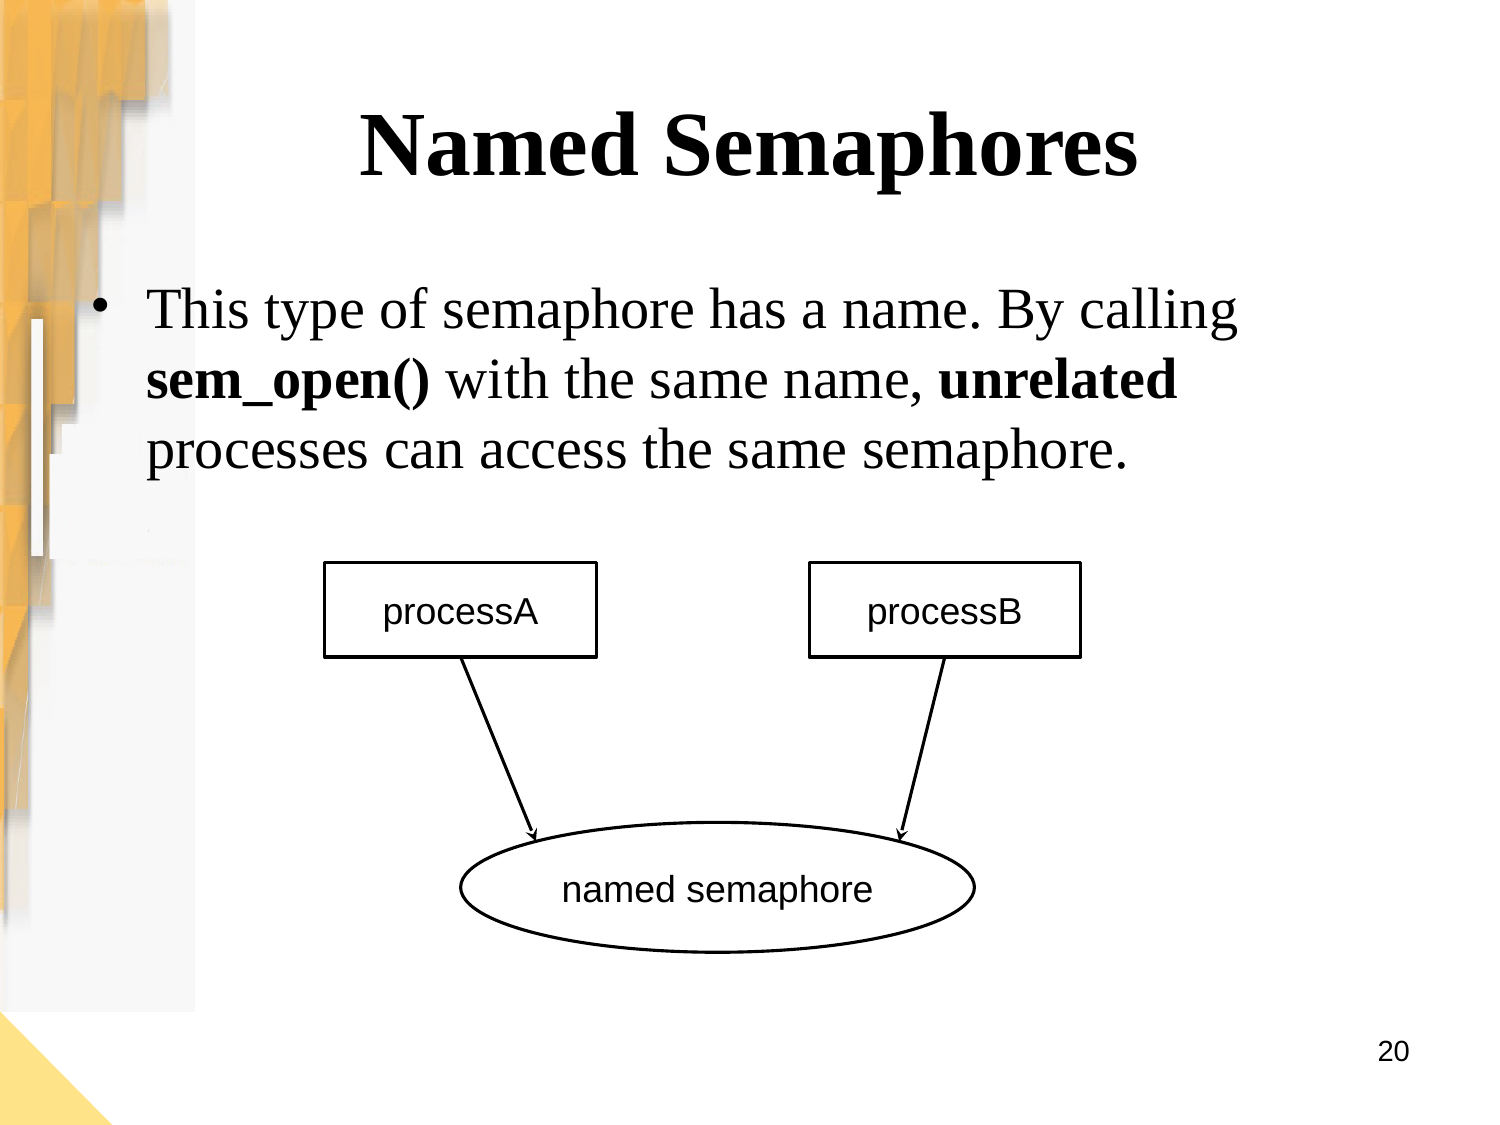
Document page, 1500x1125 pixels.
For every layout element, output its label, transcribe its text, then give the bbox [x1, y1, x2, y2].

picture [0, 0, 195, 1012]
list This type of semaphore has a name. By calling sem_open() with the same name, unrelated processes can access the same semaphore. [75, 262, 1425, 1005]
text_box [0, 1011, 113, 1125]
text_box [898, 656, 945, 842]
text_box named semaphore [460, 822, 975, 953]
text_box processB [809, 562, 1081, 657]
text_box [460, 656, 537, 842]
title Named Semaphores [75, 45, 1425, 233]
text_box processA [324, 562, 597, 657]
text_box 20 [1074, 1024, 1425, 1103]
